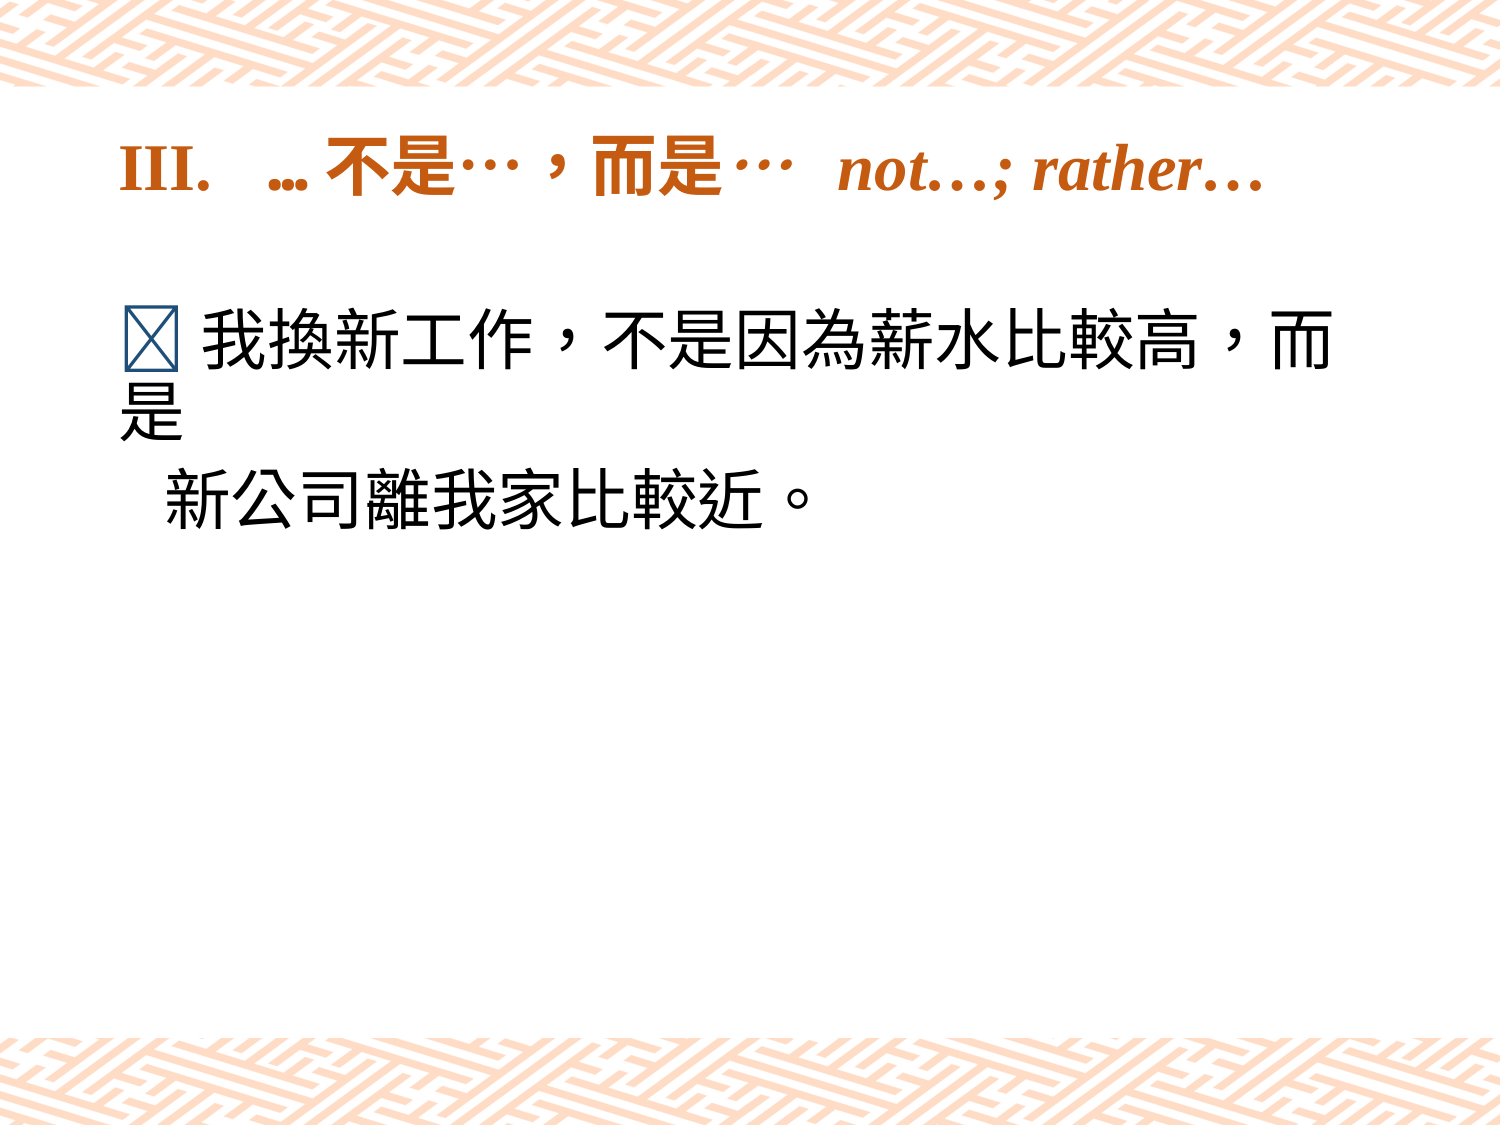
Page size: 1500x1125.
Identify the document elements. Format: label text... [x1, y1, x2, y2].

list 我換新工作，不是因為薪水比較高，而是 新公司離我家比較近。 [103, 299, 1397, 1014]
title III. …不是…，而是… not…; rather… [103, 59, 1397, 278]
picture [0, 0, 1500, 1125]
